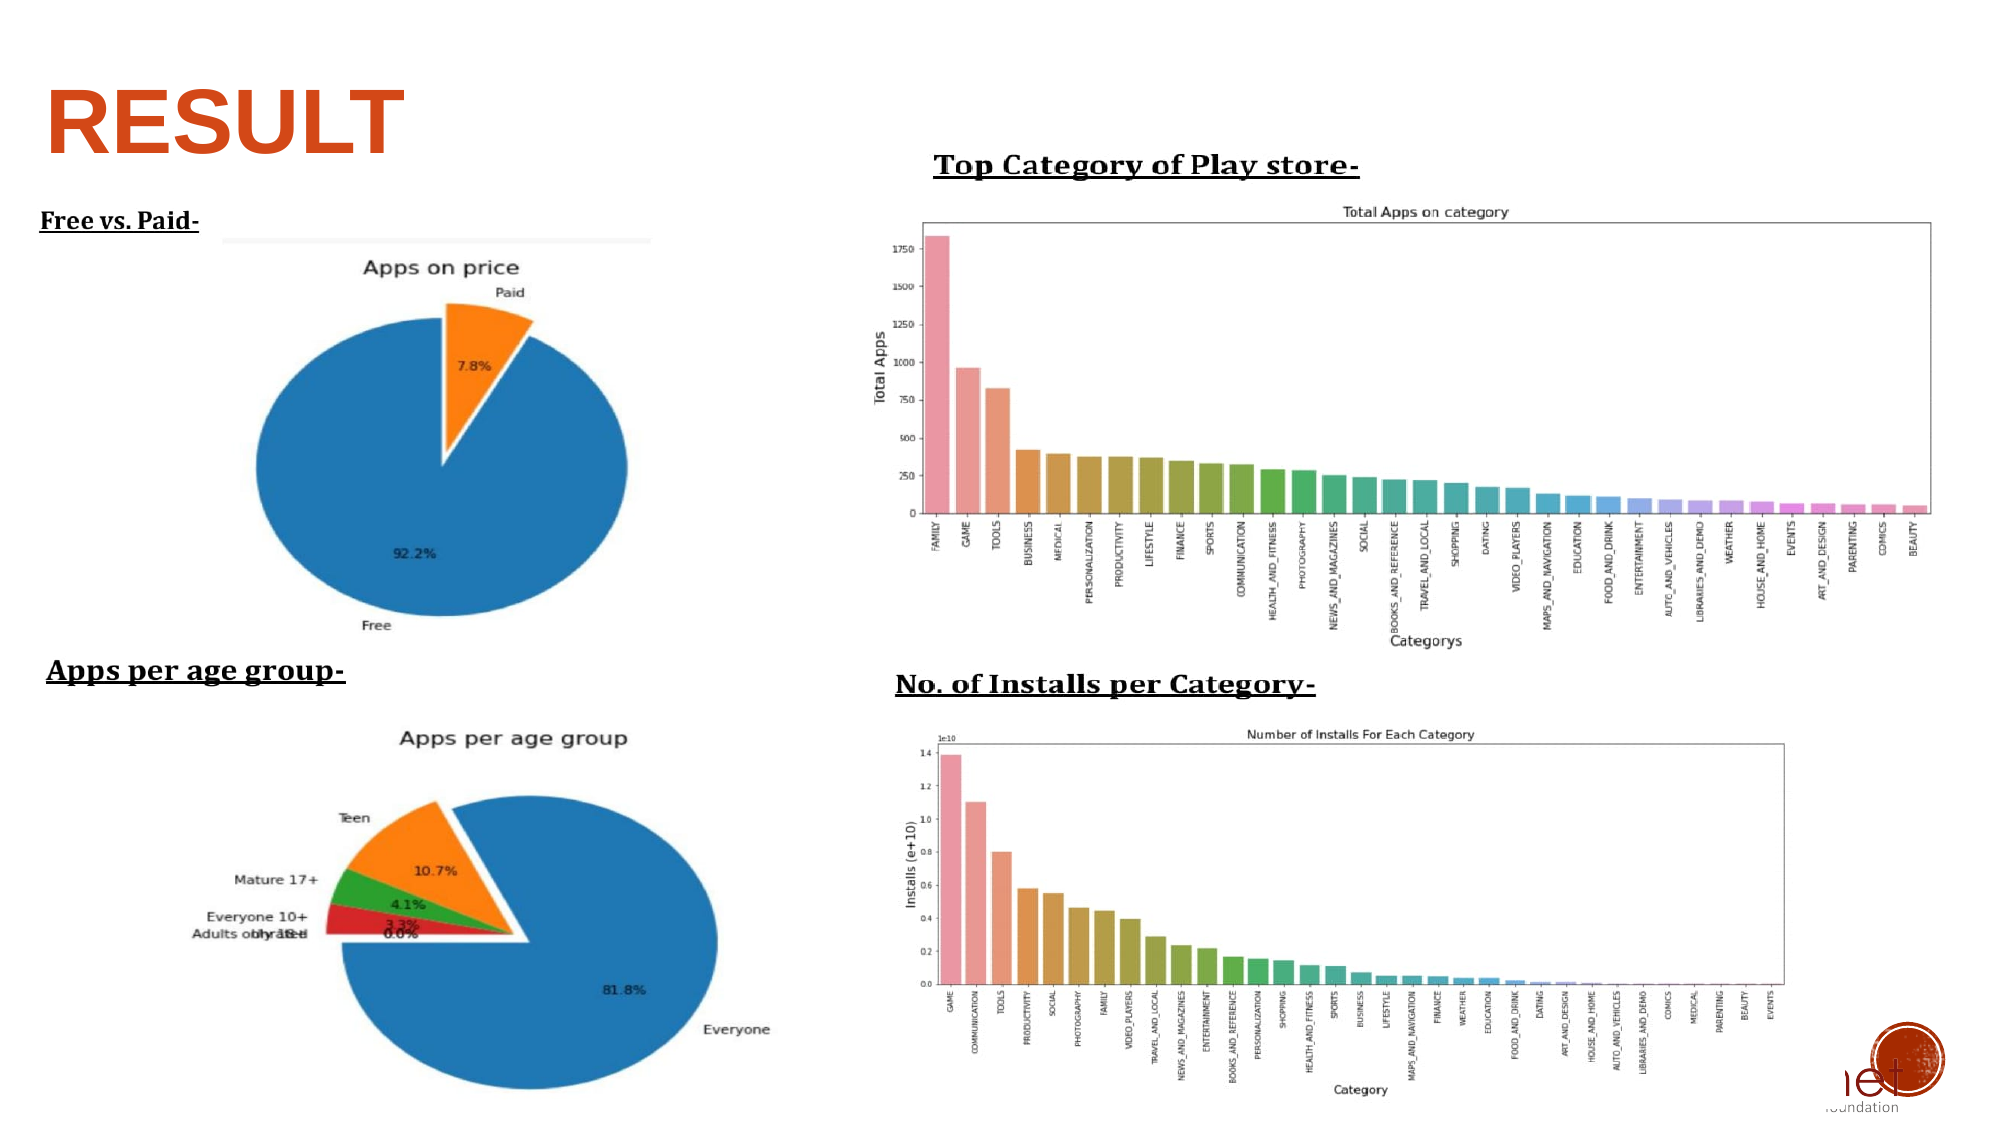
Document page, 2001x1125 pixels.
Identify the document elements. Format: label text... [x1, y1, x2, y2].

picture [855, 115, 1977, 1116]
title Result [30, 0, 1681, 257]
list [3, 199, 687, 642]
picture [23, 645, 786, 1125]
